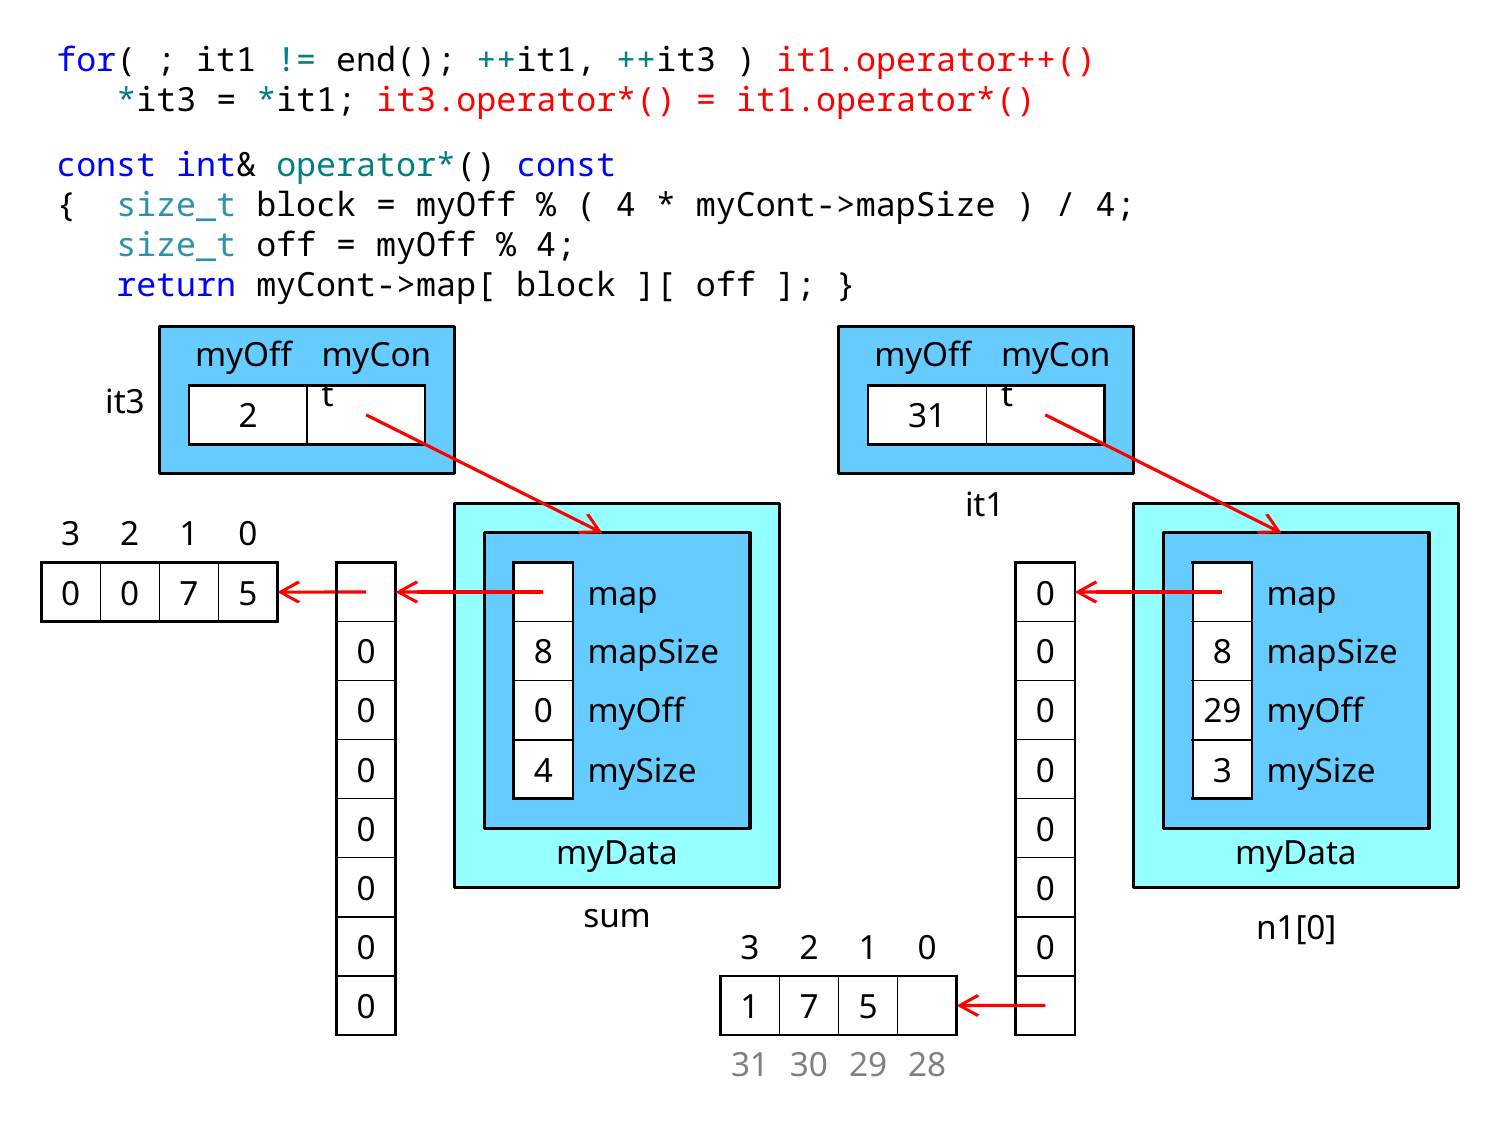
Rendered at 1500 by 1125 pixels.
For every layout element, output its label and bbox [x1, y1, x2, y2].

table_cell [160, 564, 218, 620]
table_cell [338, 799, 394, 857]
table_header [1253, 563, 1429, 622]
table_cell [338, 977, 394, 1034]
table_header [1017, 564, 1074, 621]
table_cell [1017, 918, 1074, 975]
table_header [41, 503, 277, 561]
text_box [958, 994, 1046, 1017]
table_cell [515, 622, 572, 680]
table_header [190, 387, 306, 443]
text_box [838, 326, 1459, 947]
table_cell [898, 977, 955, 1034]
table_cell [219, 564, 276, 620]
table_cell [574, 622, 750, 799]
table_header [574, 563, 750, 622]
table_cell [1194, 681, 1251, 739]
table_cell [1194, 622, 1251, 680]
table_header [308, 387, 424, 443]
table_cell [338, 740, 394, 798]
table_header [987, 387, 1103, 443]
table_header [338, 564, 394, 621]
table_header [1194, 564, 1251, 621]
table_cell [839, 977, 897, 1034]
table_cell [720, 1036, 957, 1094]
table_cell [1017, 622, 1074, 680]
table_cell [338, 918, 394, 975]
table_cell [1253, 622, 1429, 799]
table_cell [1017, 740, 1074, 798]
list [41, 31, 1282, 327]
text_box [279, 580, 335, 604]
table_header [515, 564, 572, 621]
table_cell [338, 681, 394, 739]
table_cell [338, 858, 394, 916]
table_cell [1017, 858, 1074, 916]
table_cell [515, 681, 572, 739]
table_header [869, 387, 986, 443]
text_box [70, 326, 780, 947]
table_cell [780, 977, 838, 1034]
table_cell [1017, 799, 1074, 857]
table_cell [43, 564, 100, 620]
table_cell [338, 622, 394, 680]
table_cell [515, 741, 572, 797]
table_cell [1017, 977, 1074, 1034]
table_cell [1017, 681, 1074, 739]
table_header [720, 917, 957, 975]
table_cell [101, 564, 159, 620]
table_cell [722, 977, 779, 1034]
table_cell [1194, 741, 1251, 797]
